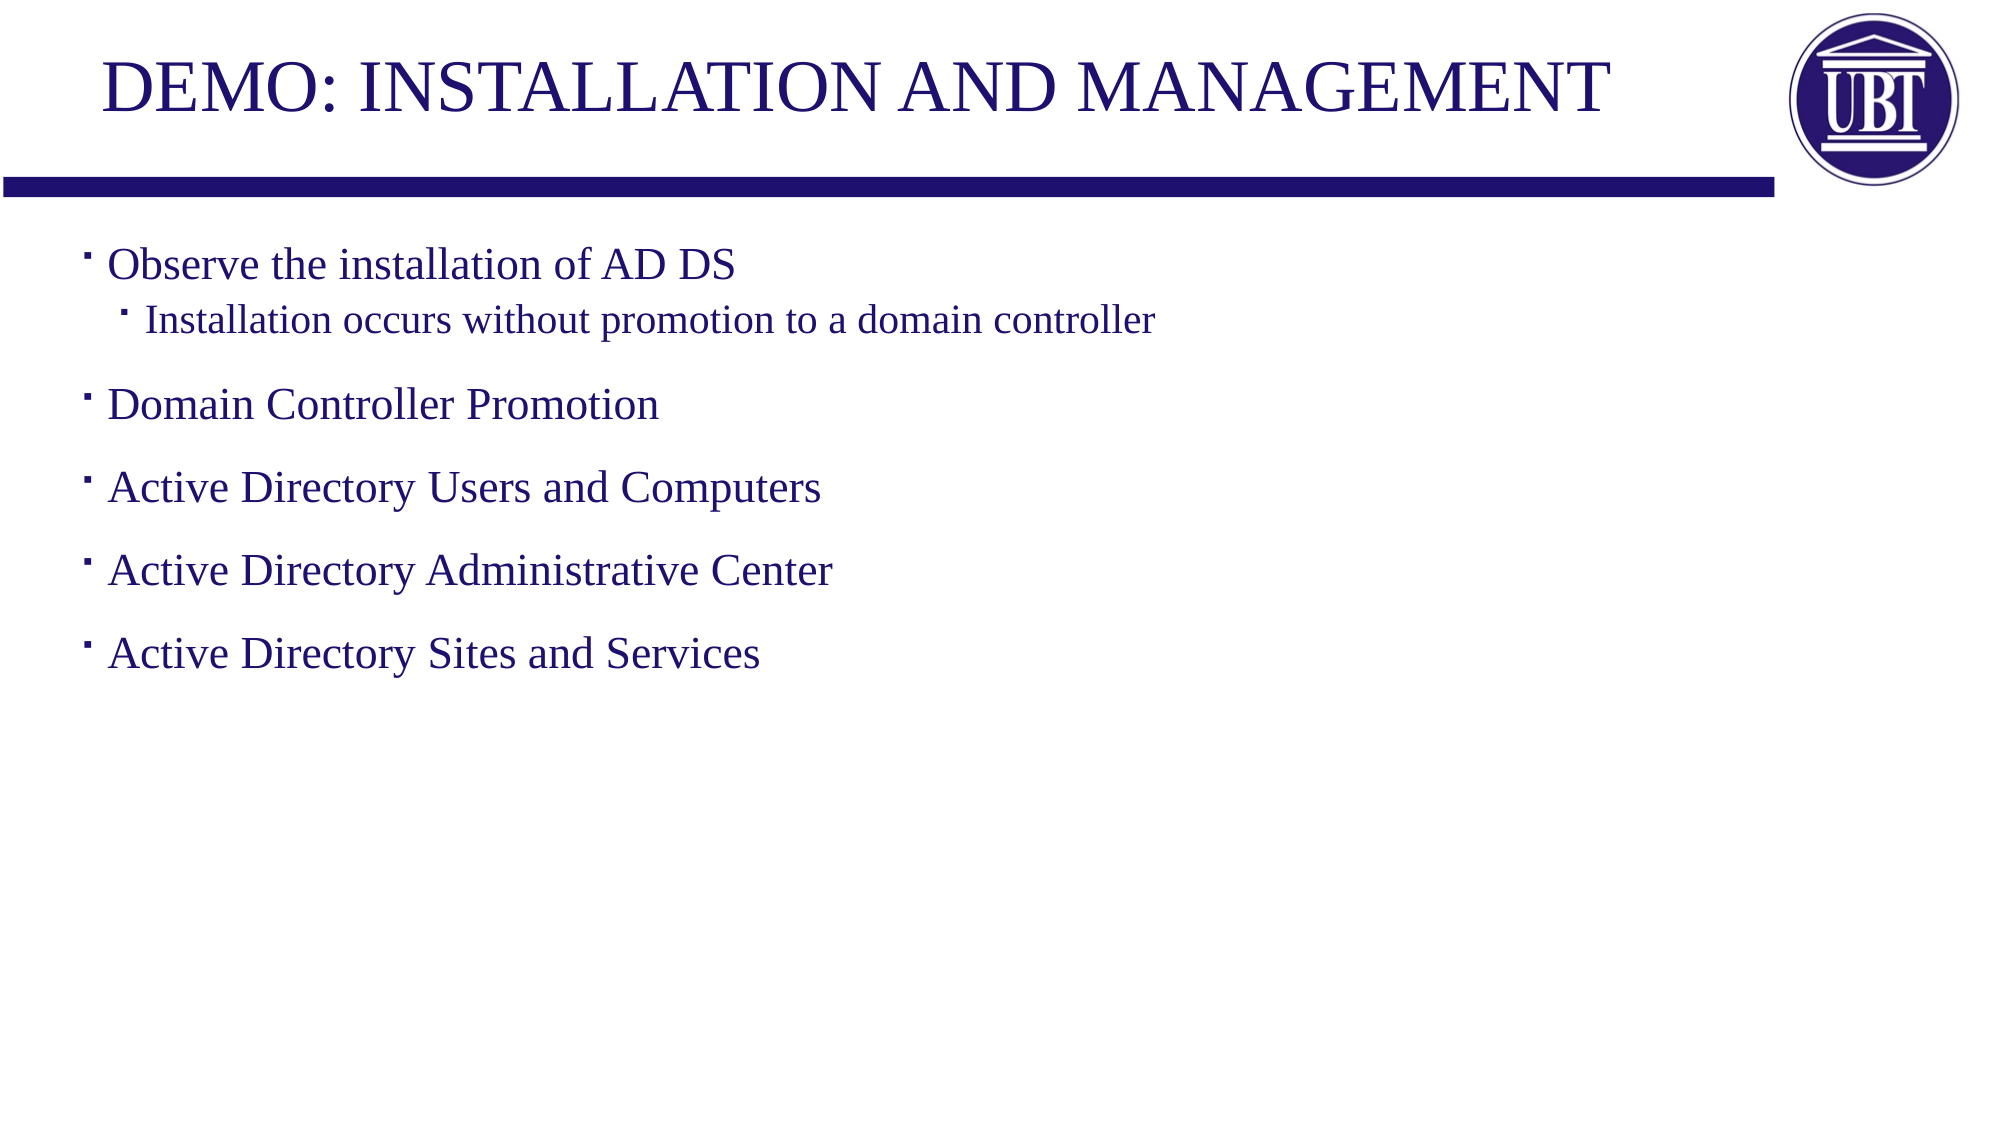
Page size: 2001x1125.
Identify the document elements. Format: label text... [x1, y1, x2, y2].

title DEMO: Installation and Management [86, 13, 1692, 164]
list Observe the installation of AD DS Installation occurs without promotion to a domain controller Domain Controller Promotion Active Directory Users and Computers Active Directory Administrative Center Active Directory Sites and Services [62, 232, 1953, 1096]
picture [1774, 0, 2000, 198]
